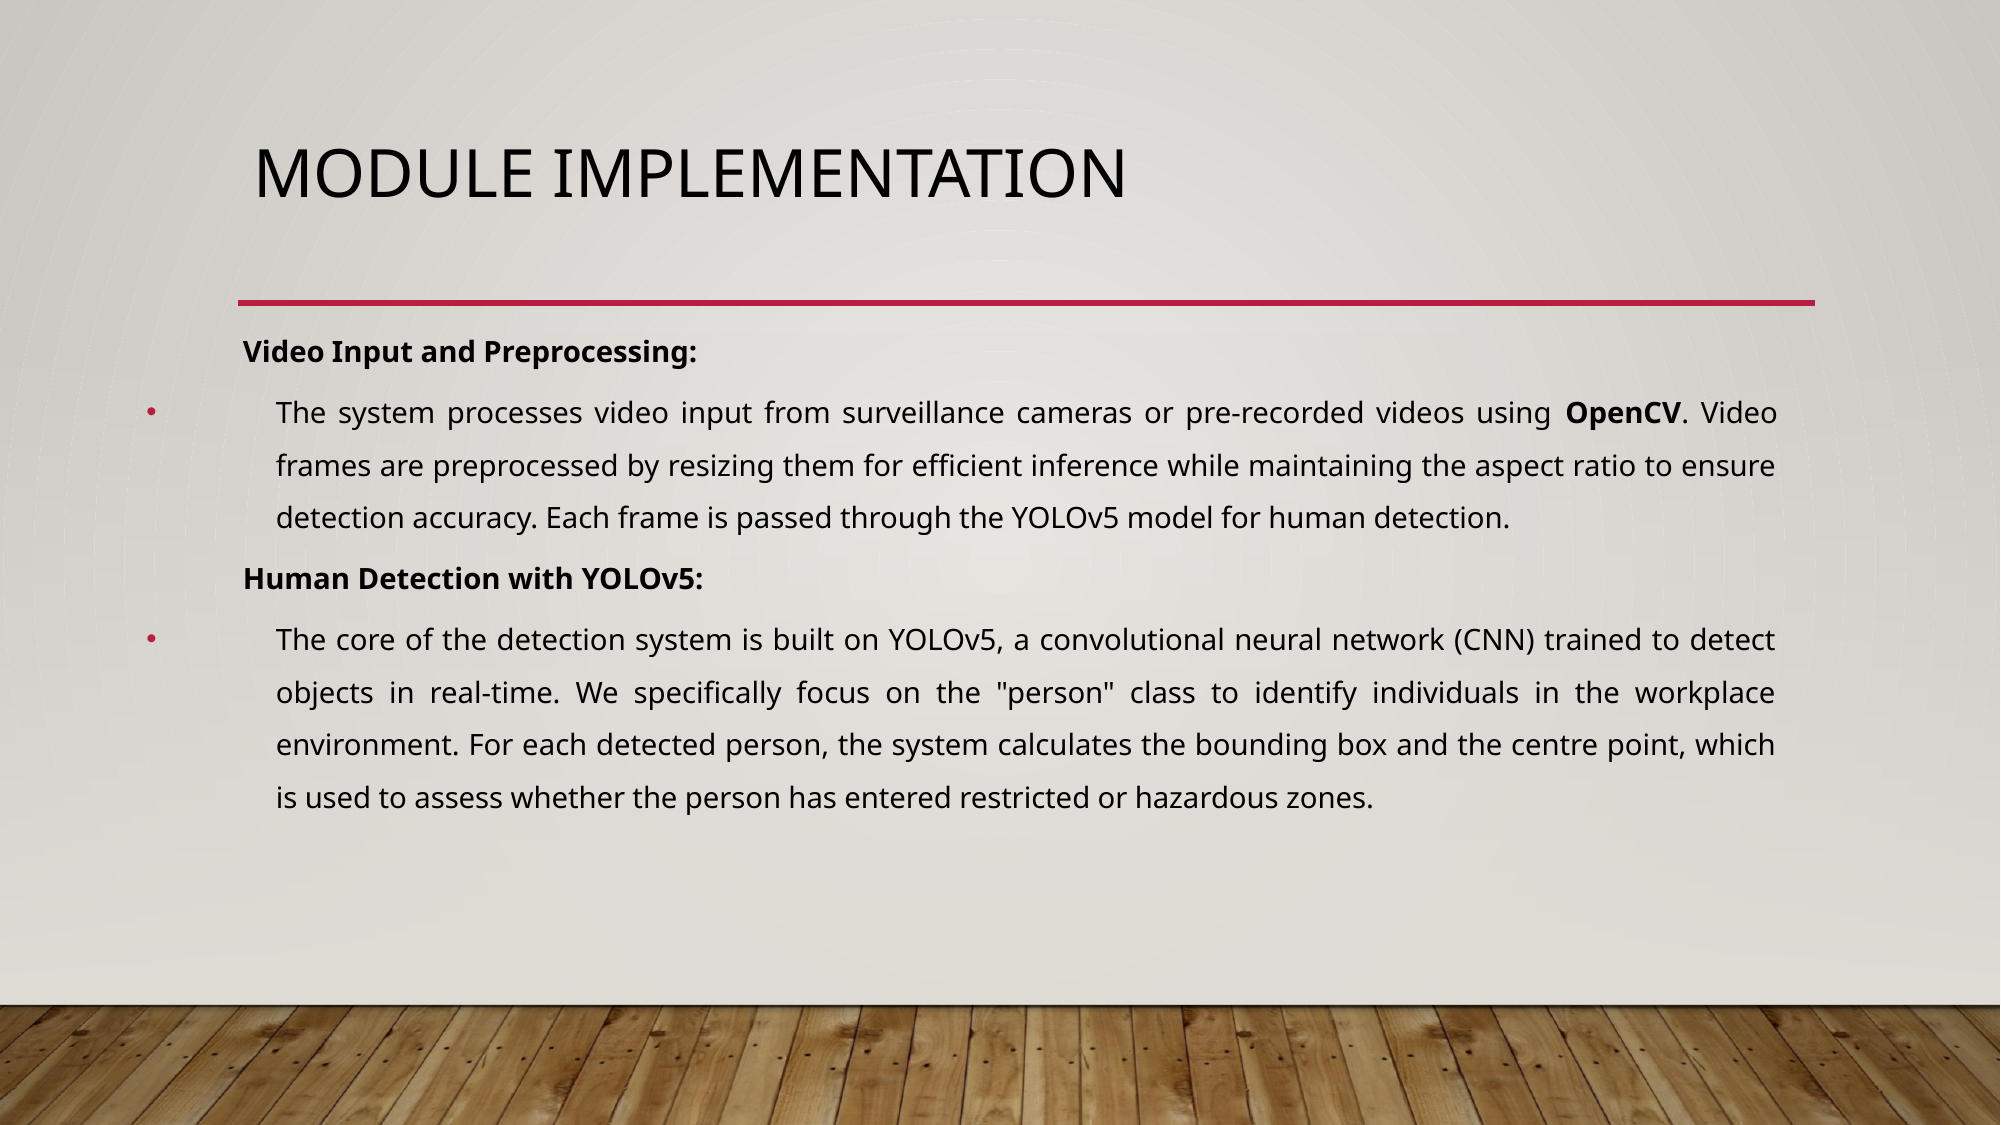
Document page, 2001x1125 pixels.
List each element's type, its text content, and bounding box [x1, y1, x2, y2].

title Module Implementation [238, 131, 1814, 305]
list Video Input and Preprocessing: The system processes video input from surveillance cameras or pre-recorded videos using OpenCV. Video frames are preprocessed by resizing them for efficient inference while maintaining the aspect ratio to ensure detection accuracy. Each frame is passed through the YOLOv5 model for human detection. Human Detection with YOLOv5: The core of the detection system is built on YOLOv5, a convolutional neural network (CNN) trained to detect objects in real-time. We specifically focus on the "person" class to identify individuals in the workplace environment. For each detected person, the system calculates the bounding box and the centre point, which is used to assess whether the person has entered restricted or hazardous zones. [131, 308, 1814, 875]
picture [0, 1005, 2000, 1125]
